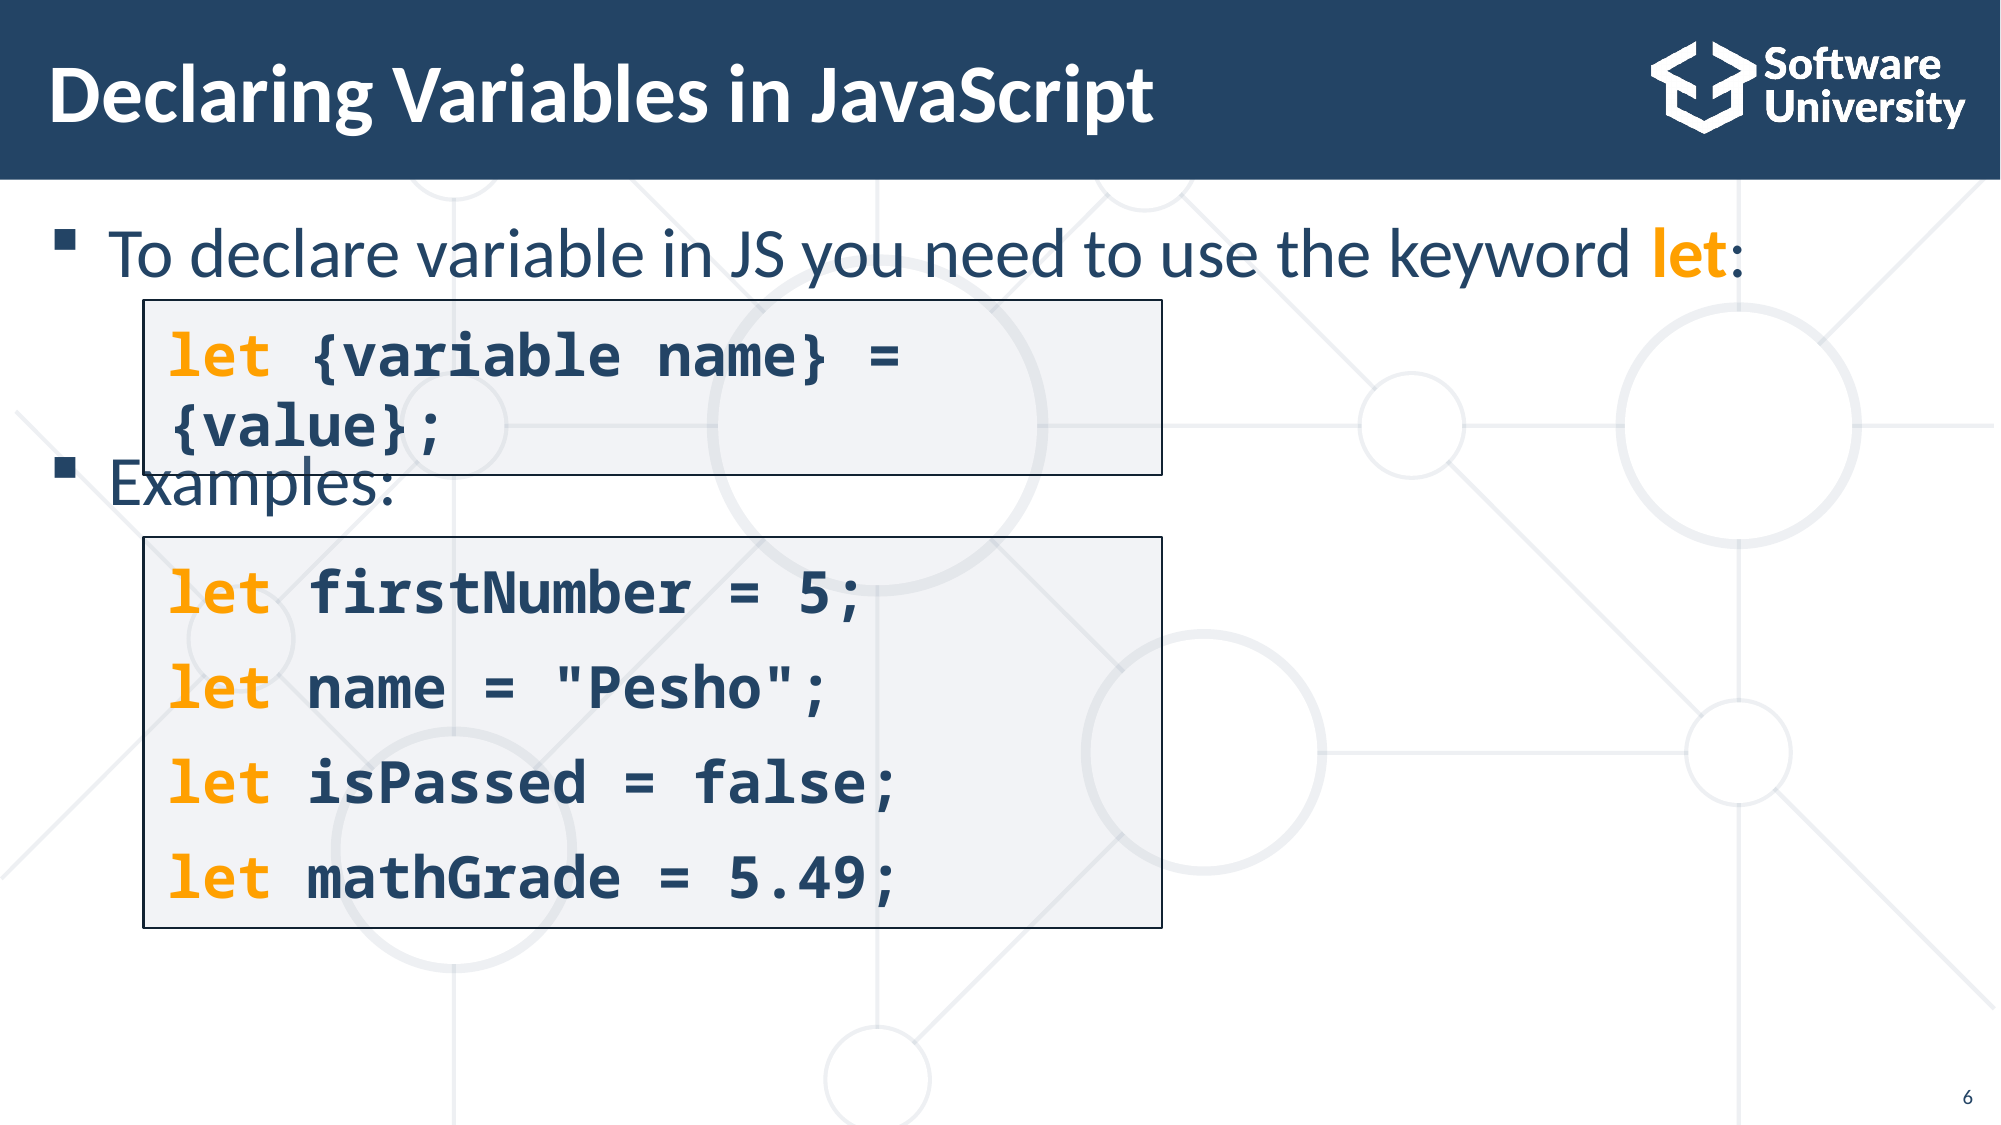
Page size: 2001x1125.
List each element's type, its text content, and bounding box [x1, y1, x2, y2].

slide_number 6 [1927, 1067, 1989, 1117]
picture [1651, 41, 1966, 134]
title Declaring Variables in JavaScript [31, 16, 1625, 162]
list To declare variable in JS you need to use the keyword let: Examples: [31, 196, 1970, 1104]
text_box let {variable name} = {value}; [143, 299, 1163, 476]
text_box let firstNumber = 5; let name = "Pesho"; let isPassed = false; let mathGrade = 5.49; [143, 537, 1163, 928]
